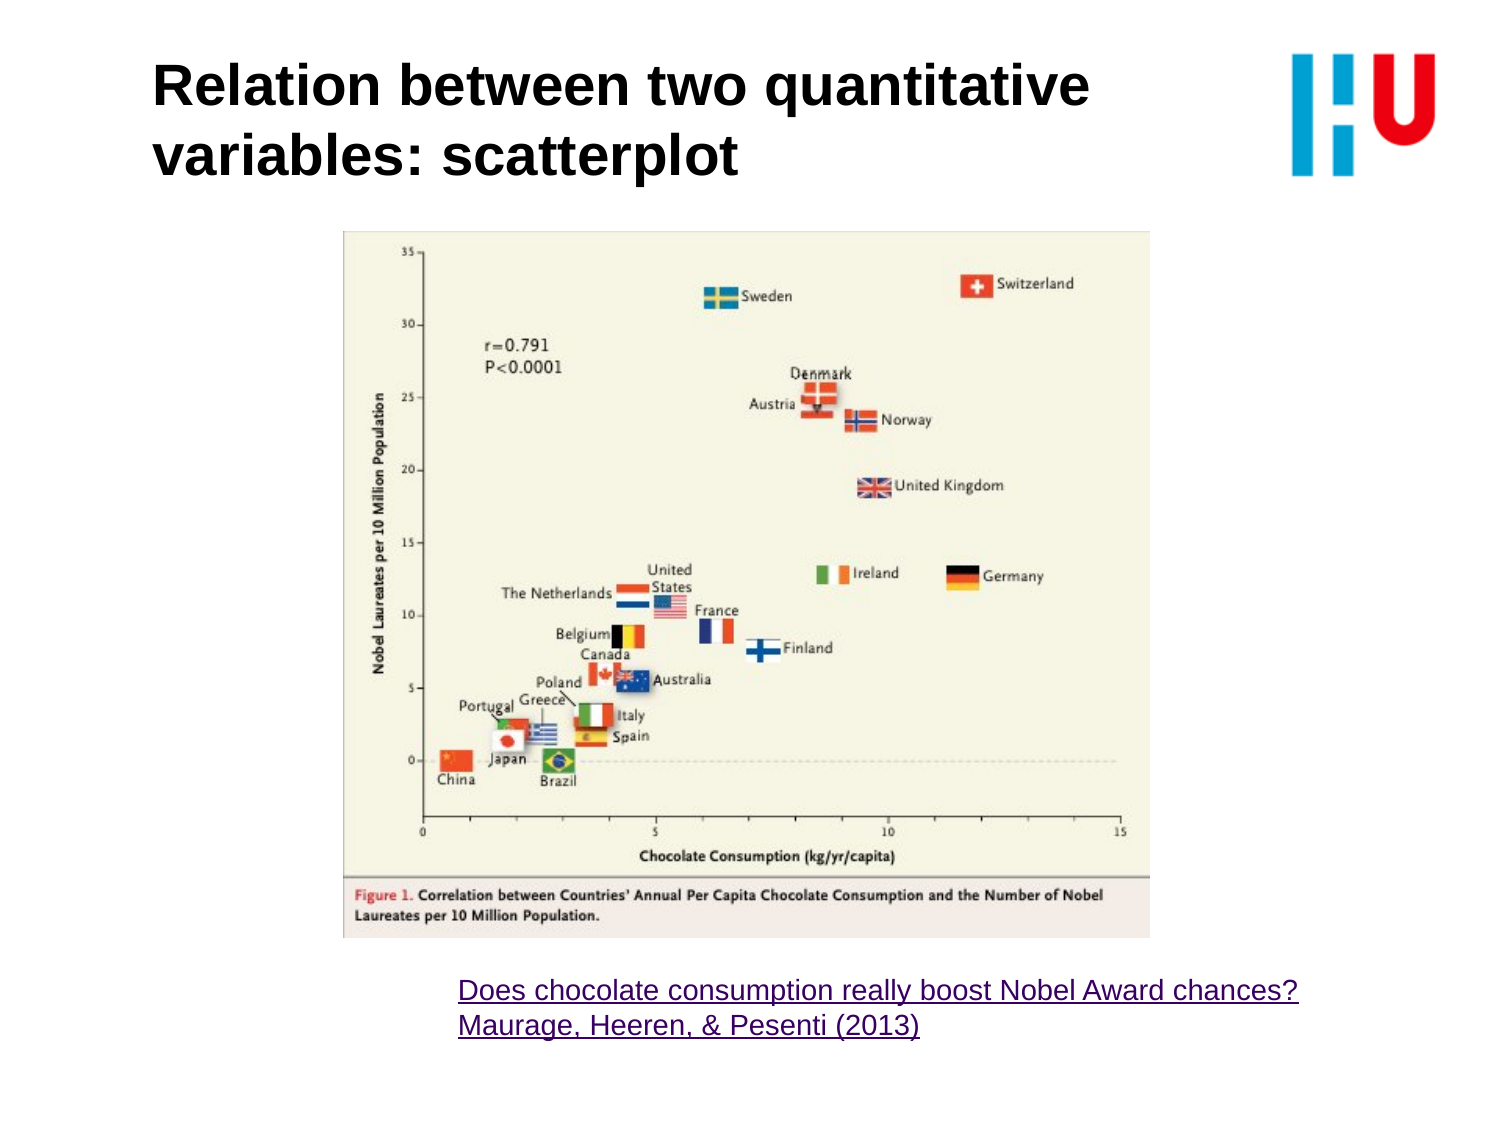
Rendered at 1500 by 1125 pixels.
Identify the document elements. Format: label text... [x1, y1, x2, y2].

title Relation between two quantitative variables: scatterplot [137, 38, 1151, 196]
text_box Does chocolate consumption really boost Nobel Award chances? Maurage, Heeren, & Pesenti (2013) [443, 964, 1315, 1049]
picture [0, 0, 1500, 1125]
